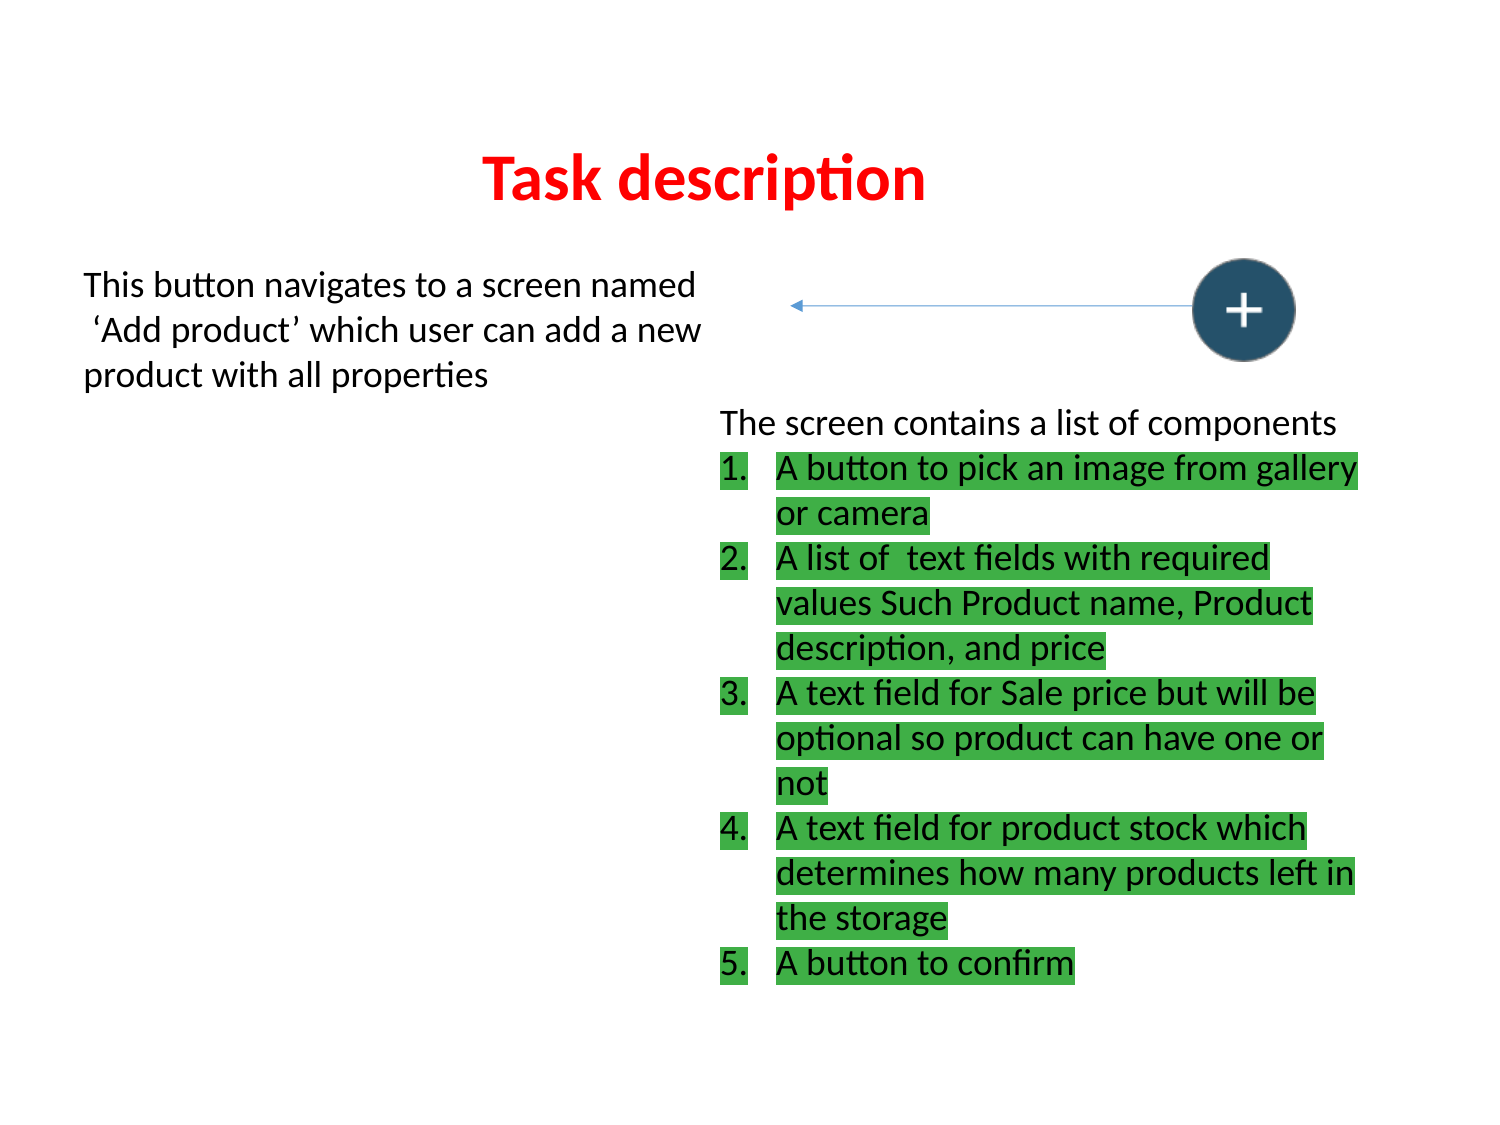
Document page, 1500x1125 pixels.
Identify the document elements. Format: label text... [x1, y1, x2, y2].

text_box This button navigates to a screen named ‘Add product’ which user can add a new product with all properties [68, 252, 791, 403]
picture [1192, 250, 1296, 362]
text_box Task description [468, 126, 944, 222]
text_box The screen contains a list of components A button to pick an image from gallery or camera A list of text fields with required values Such Product name, Product description, and price A text field for Sale price but will be optional so product can have one or not A text field for product stock which determines how many products left in the storage A button to confirm [705, 390, 1387, 1080]
text_box [791, 299, 1187, 313]
